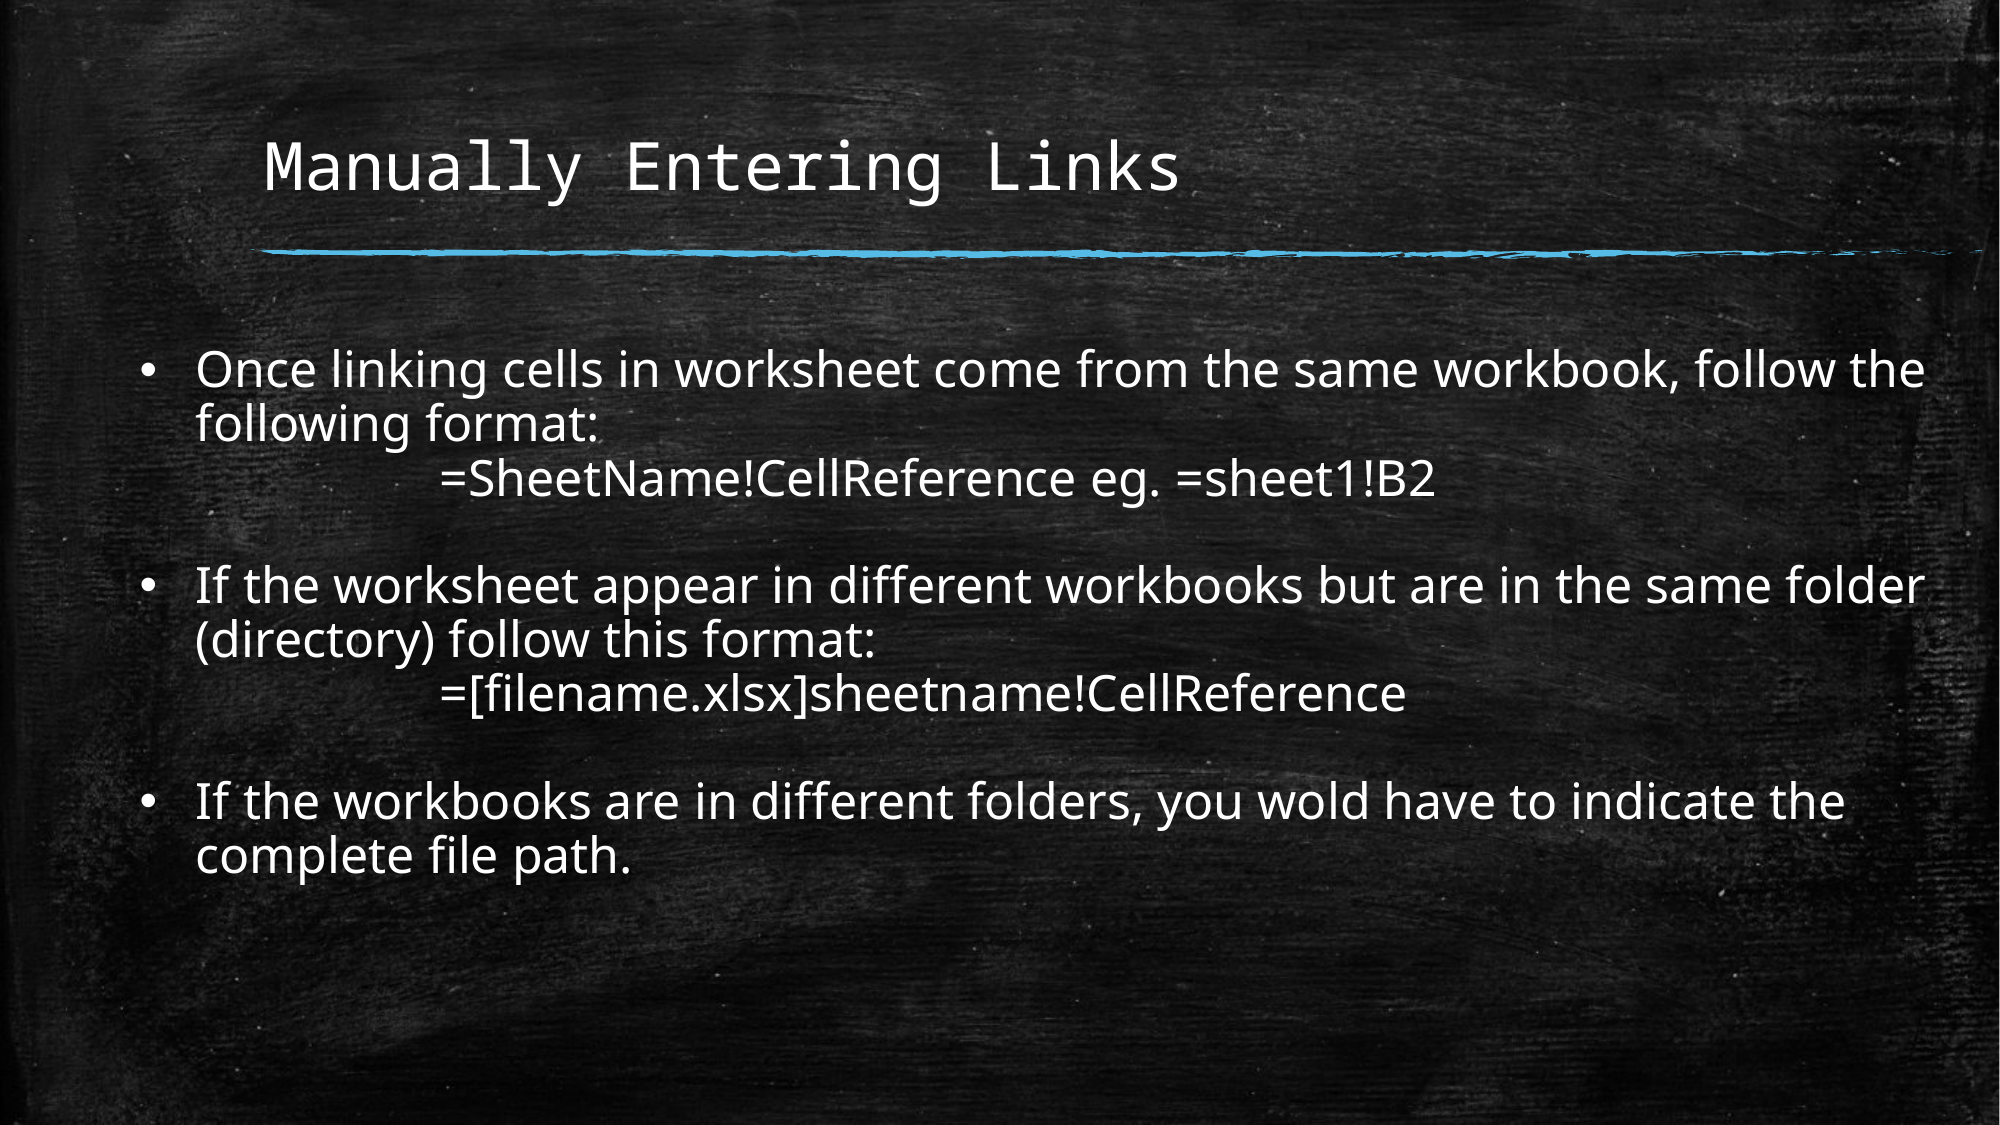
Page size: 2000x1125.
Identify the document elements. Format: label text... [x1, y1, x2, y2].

text_box Once linking cells in worksheet come from the same workbook, follow the following format: =SheetName!CellReference eg. =sheet1!B2 If the worksheet appear in different workbooks but are in the same folder (directory) follow this format: =[filename.xlsx]sheetname!CellReference If the workbooks are in different folders, you wold have to indicate the complete file path. [124, 337, 1978, 892]
title Manually Entering Links [249, 45, 1750, 213]
